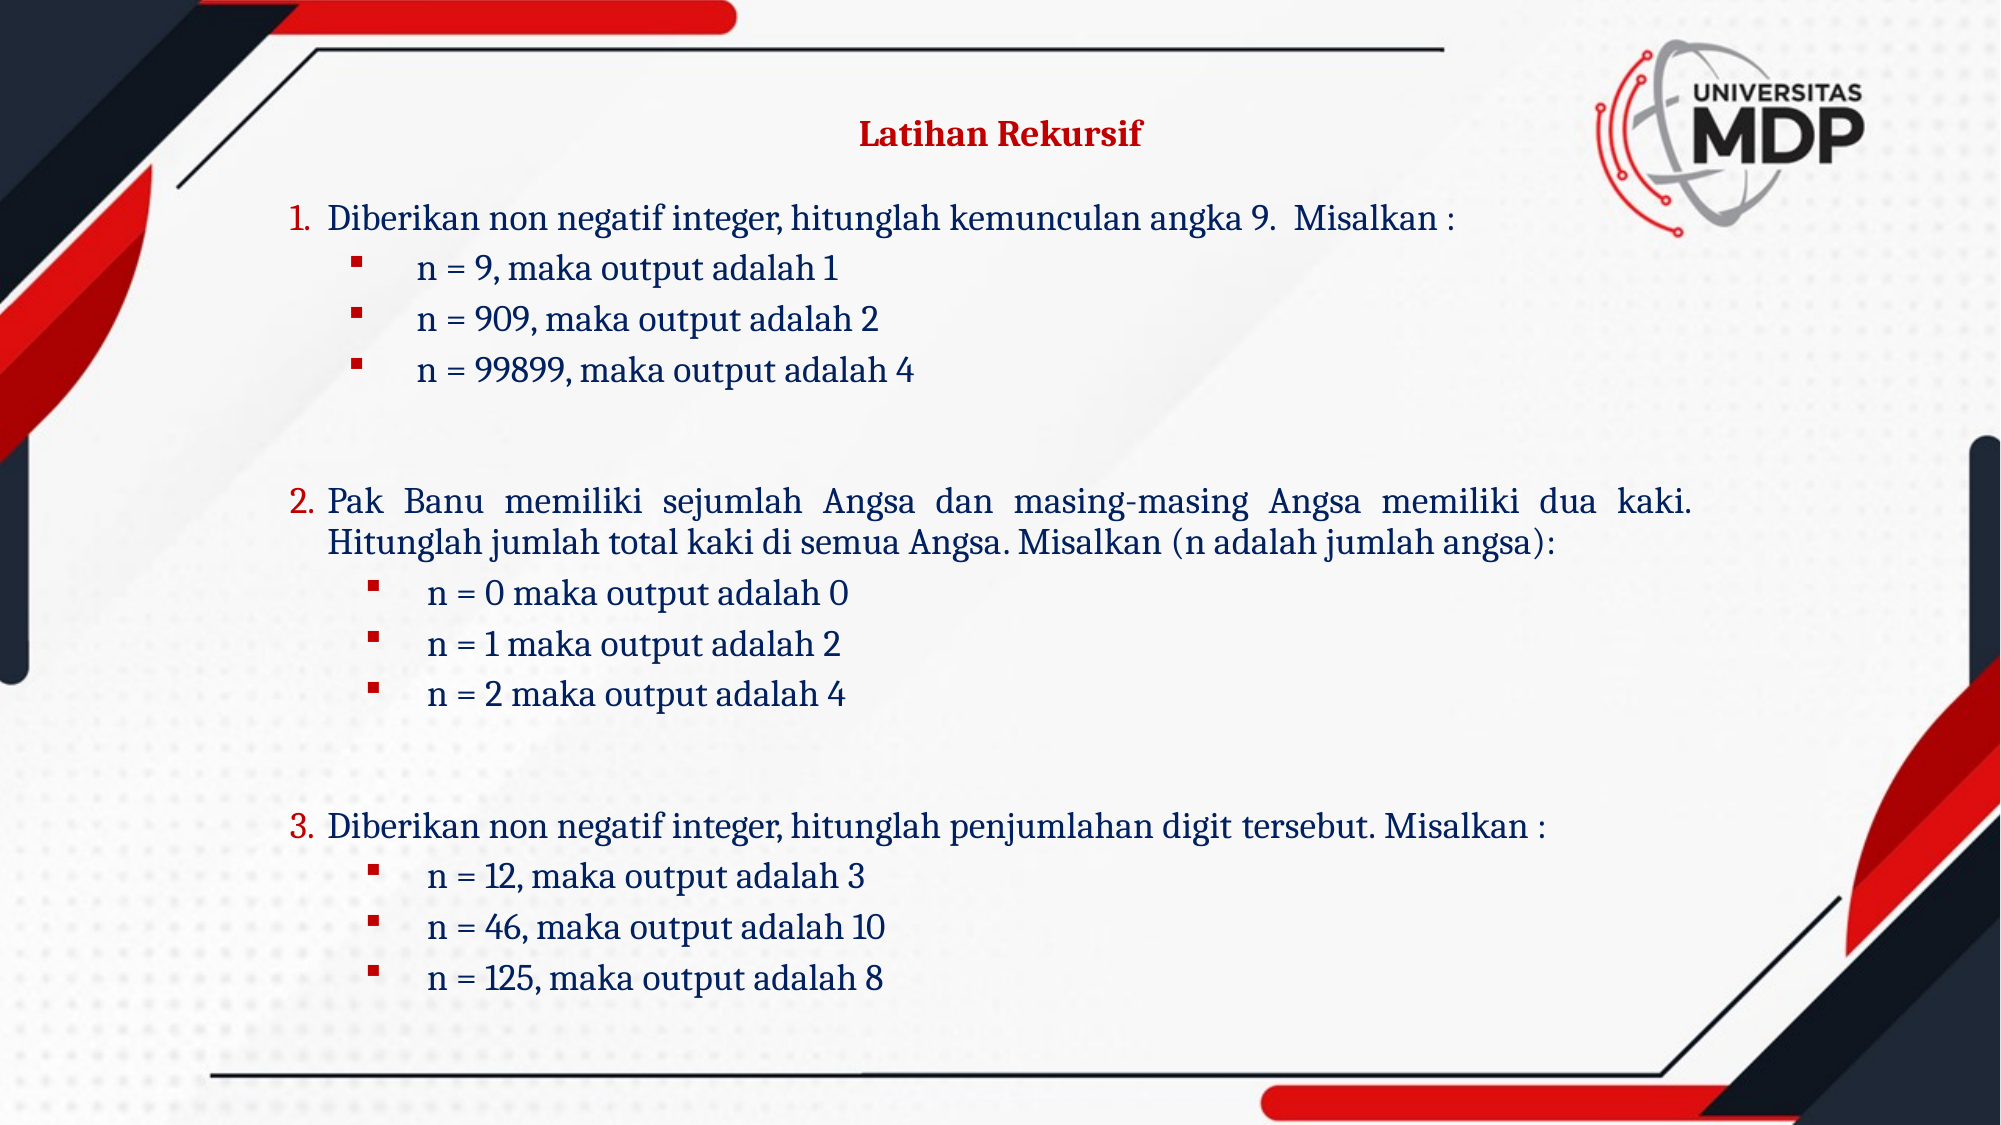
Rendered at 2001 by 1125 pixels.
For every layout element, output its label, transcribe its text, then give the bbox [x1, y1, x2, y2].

list Diberikan non negatif integer, hitunglah kemunculan angka 9. Misalkan : n = 9, maka output adalah 1 n = 909, maka output adalah 2 n = 99899, maka output adalah 4 Pak Banu memiliki sejumlah Angsa dan masing-masing Angsa memiliki dua kaki. Hitunglah jumlah total kaki di semua Angsa. Misalkan (n adalah jumlah angsa): n = 0 maka output adalah 0 n = 1 maka output adalah 2 n = 2 maka output adalah 4 Diberikan non negatif integer, hitunglah penjumlahan digit tersebut. Misalkan : n = 12, maka output adalah 3 n = 46, maka output adalah 10 n = 125, maka output adalah 8 [274, 190, 1728, 1051]
picture [0, 0, 2001, 1125]
title Latihan Rekursif [272, 101, 1728, 168]
